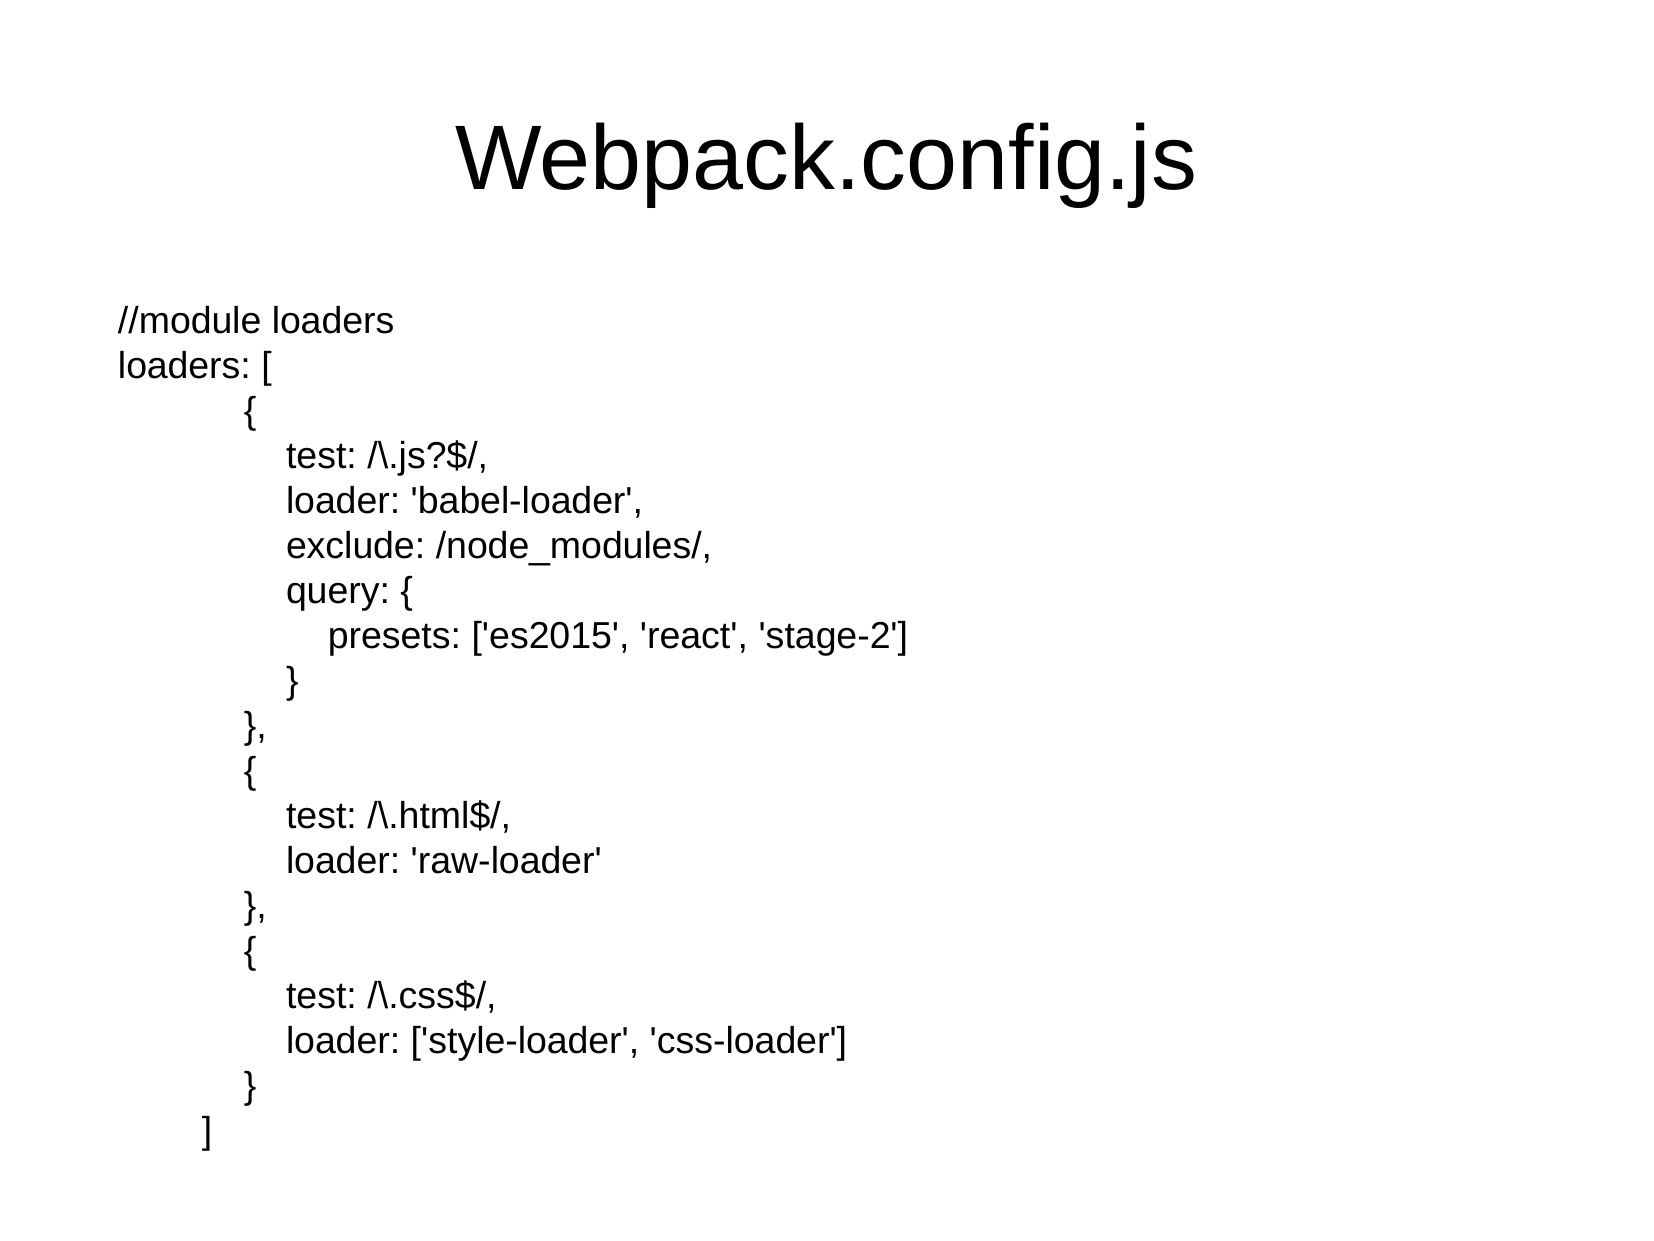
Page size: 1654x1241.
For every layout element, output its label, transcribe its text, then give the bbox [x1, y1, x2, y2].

text_box Webpack.config.js [82, 49, 1571, 257]
text_box //module loaders loaders: [ { test: /\.js?$/, loader: 'babel-loader', exclude: /node_modules/, query: { presets: ['es2015', 'react', 'stage-2'] } }, { test: /\.html$/, loader: 'raw-loader' }, { test: /\.css$/, loader: ['style-loader', 'css-loader'] } ] [103, 288, 924, 1102]
